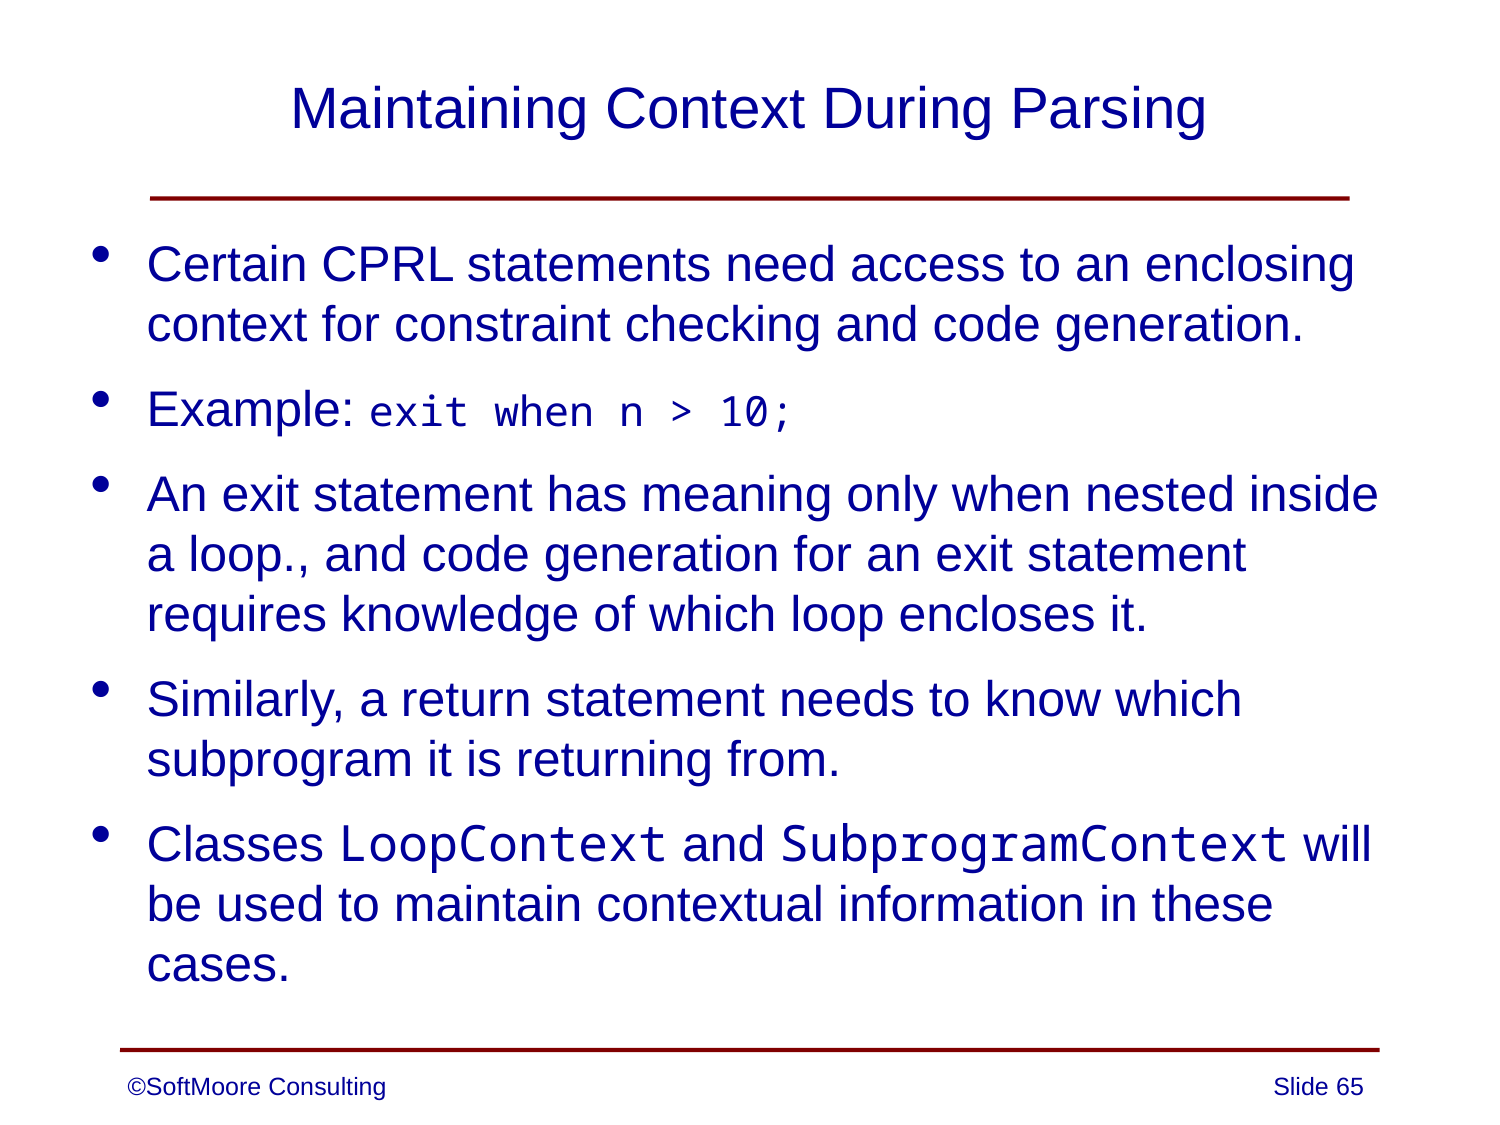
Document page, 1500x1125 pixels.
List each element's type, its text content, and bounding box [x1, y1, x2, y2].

slide_number Slide 65 [1078, 1061, 1380, 1109]
title Maintaining Context During Parsing [149, 22, 1350, 188]
footer ©SoftMoore Consulting [111, 1061, 563, 1109]
list Certain CPRL statements need access to an enclosing context for constraint checking and code generation. Example: exit when n > 10; An exit statement has meaning only when nested inside a loop., and code generation for an exit statement requires knowledge of which loop encloses it. Similarly, a return statement needs to know which subprogram it is returning from. Classes LoopContext and SubprogramContext will be used to maintain contextual information in these cases. [74, 223, 1425, 1034]
